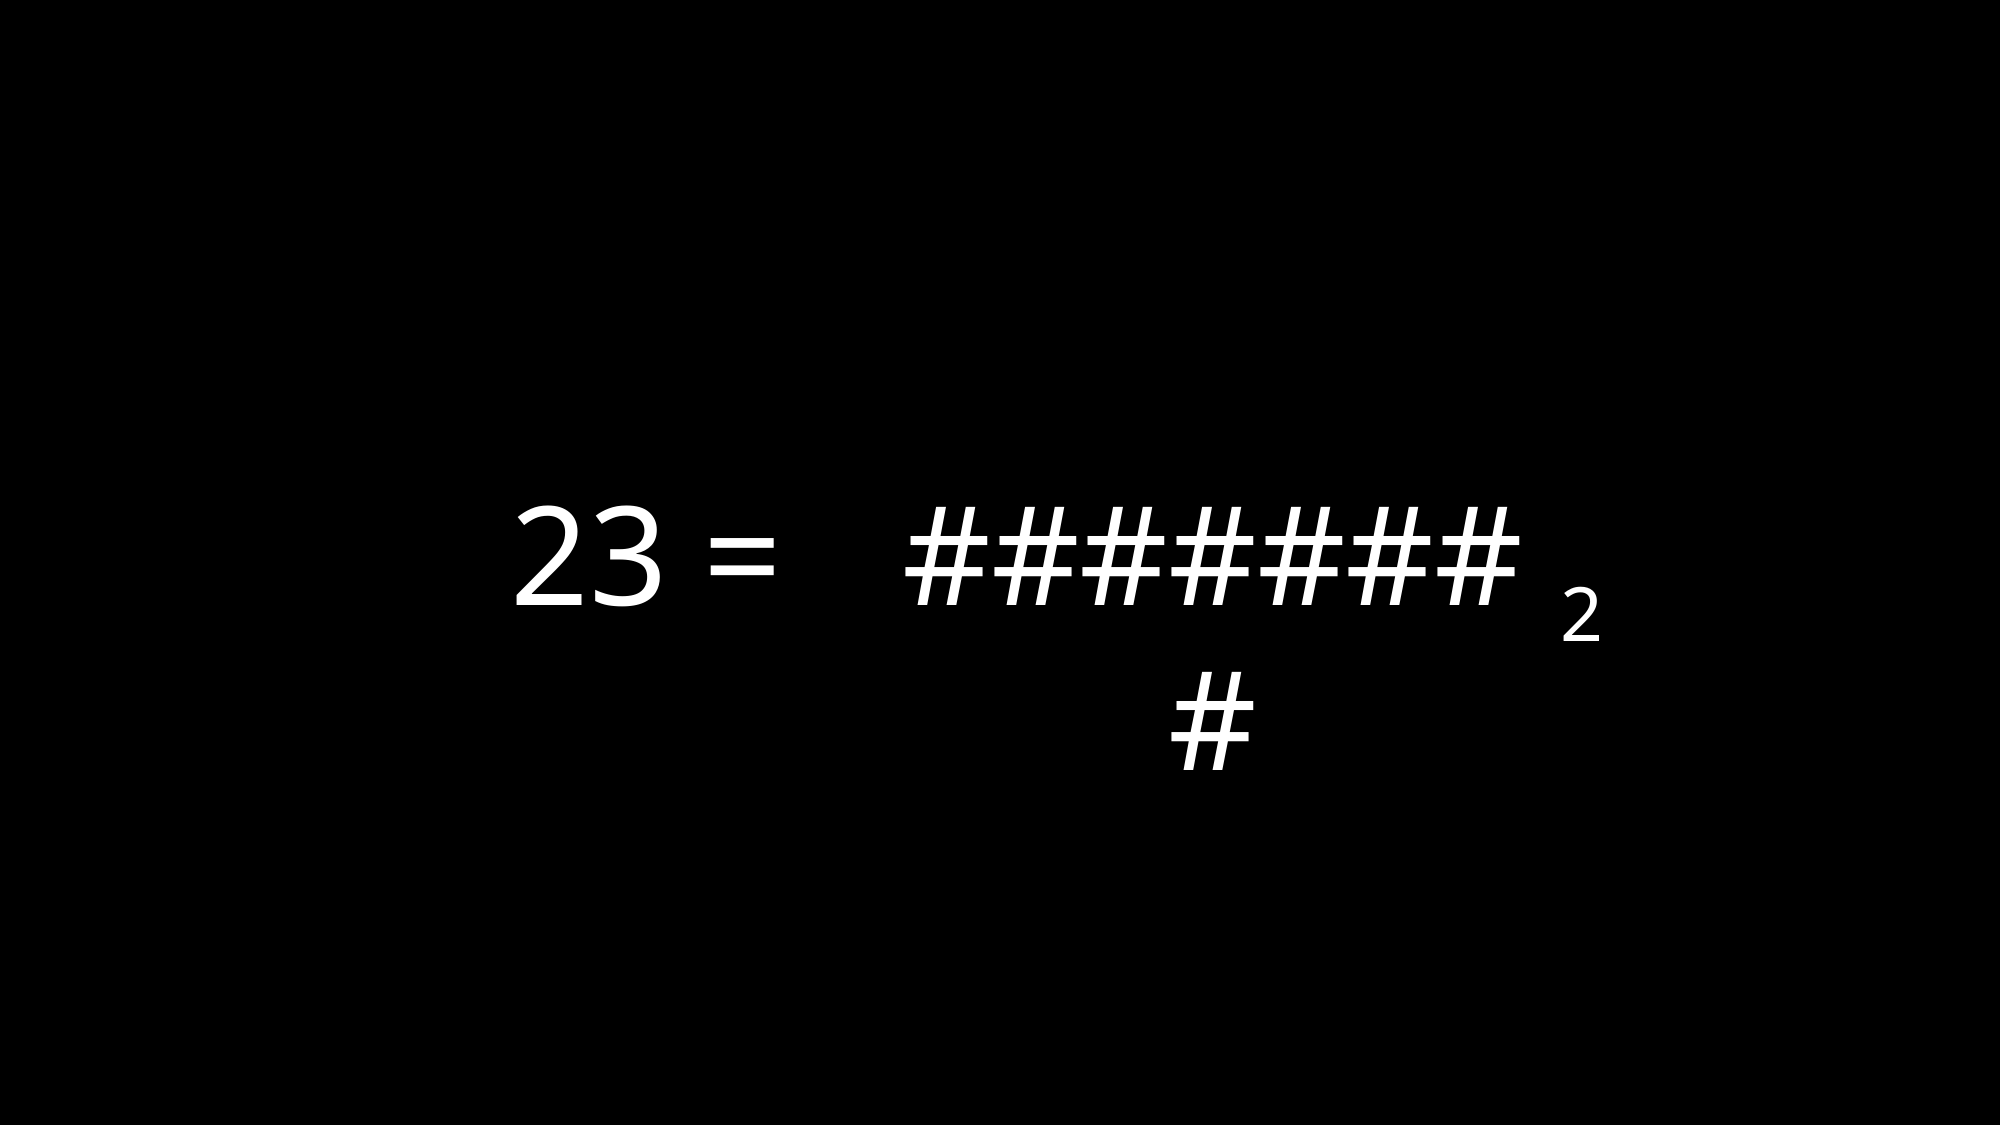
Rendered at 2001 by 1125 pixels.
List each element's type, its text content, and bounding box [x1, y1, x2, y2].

text_box 23 = [396, 460, 851, 640]
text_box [851, 459, 1604, 666]
